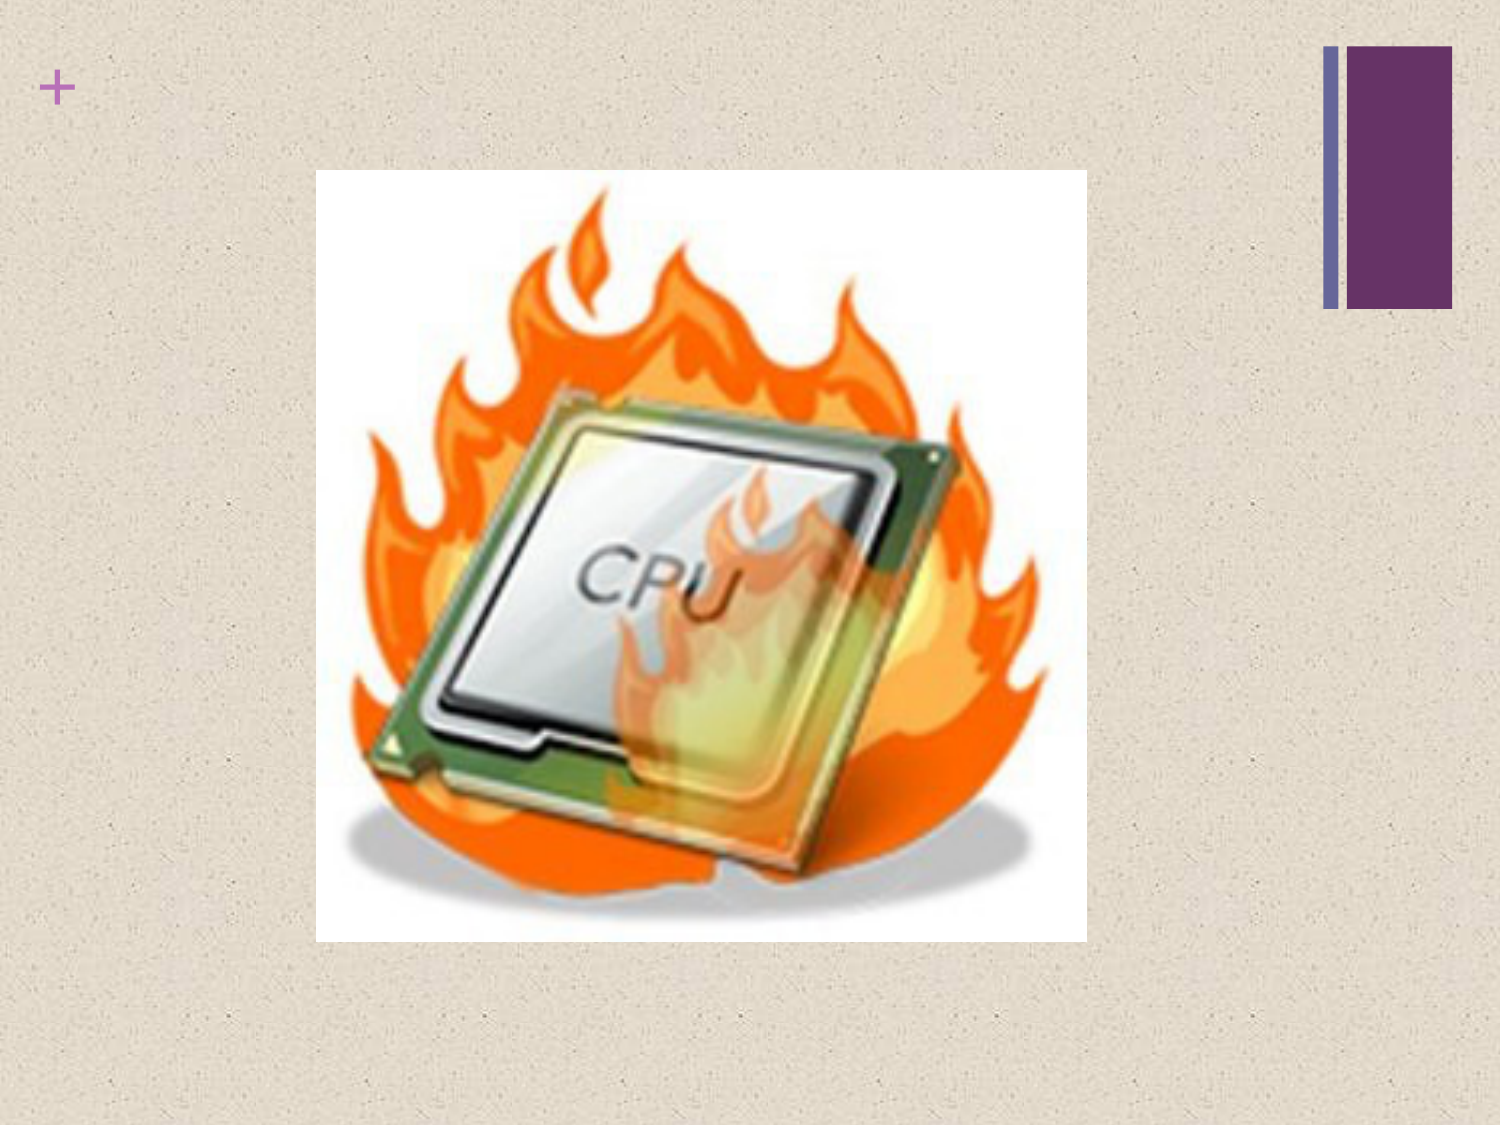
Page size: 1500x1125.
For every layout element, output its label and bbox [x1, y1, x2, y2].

picture [0, 0, 1500, 1125]
list [315, 170, 1088, 943]
